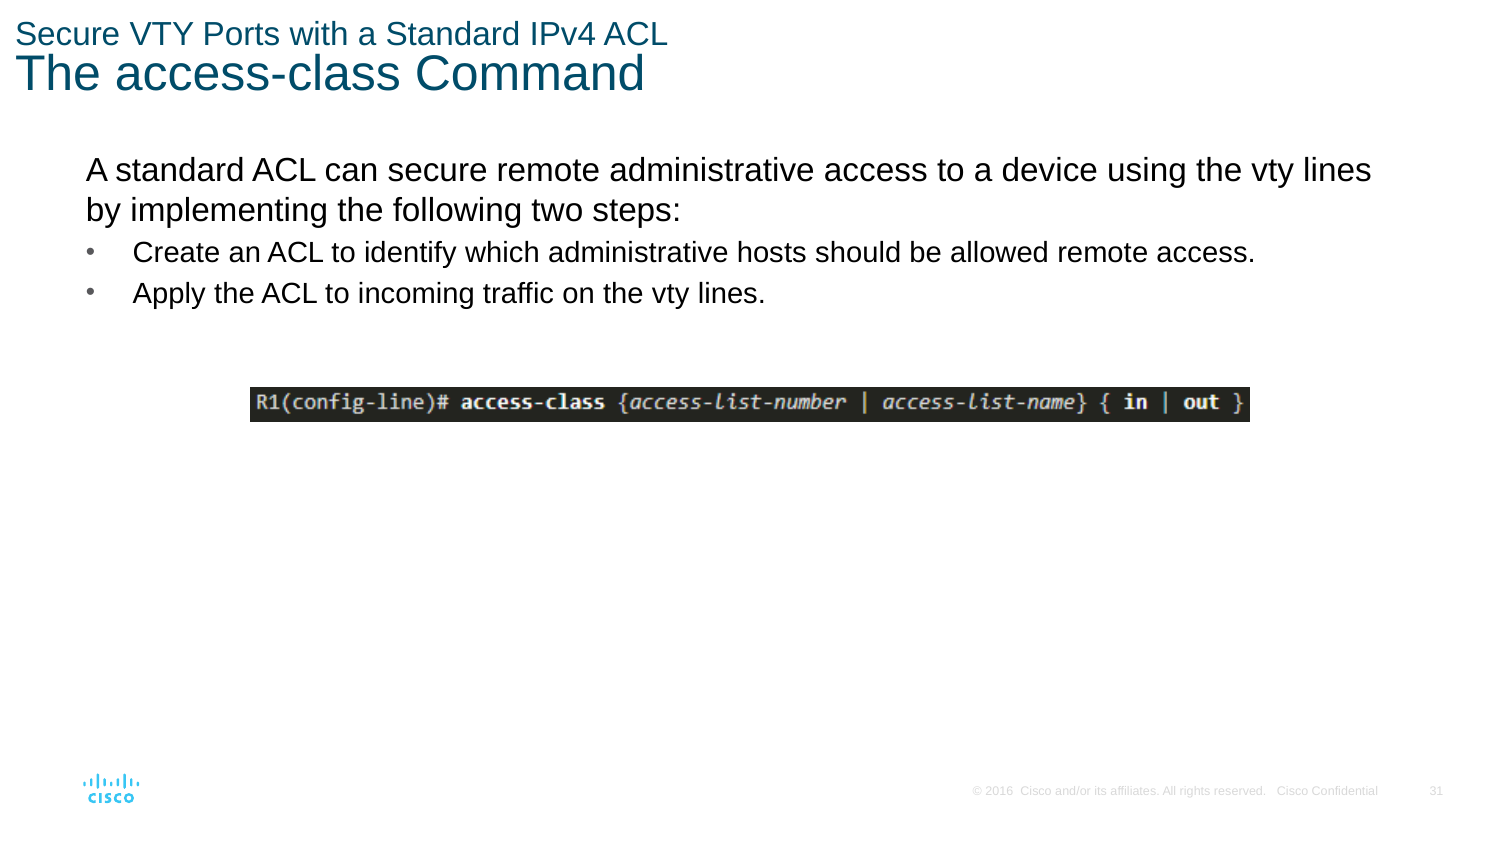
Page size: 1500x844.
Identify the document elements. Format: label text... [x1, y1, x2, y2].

picture [250, 387, 1250, 423]
title Secure VTY Ports with a Standard IPv4 ACL The access-class Command [0, 0, 1369, 121]
list A standard ACL can secure remote administrative access to a device using the vty lines by implementing the following two steps: Create an ACL to identify which administrative hosts should be allowed remote access. Apply the ACL to incoming traffic on the vty lines. [70, 140, 1430, 331]
